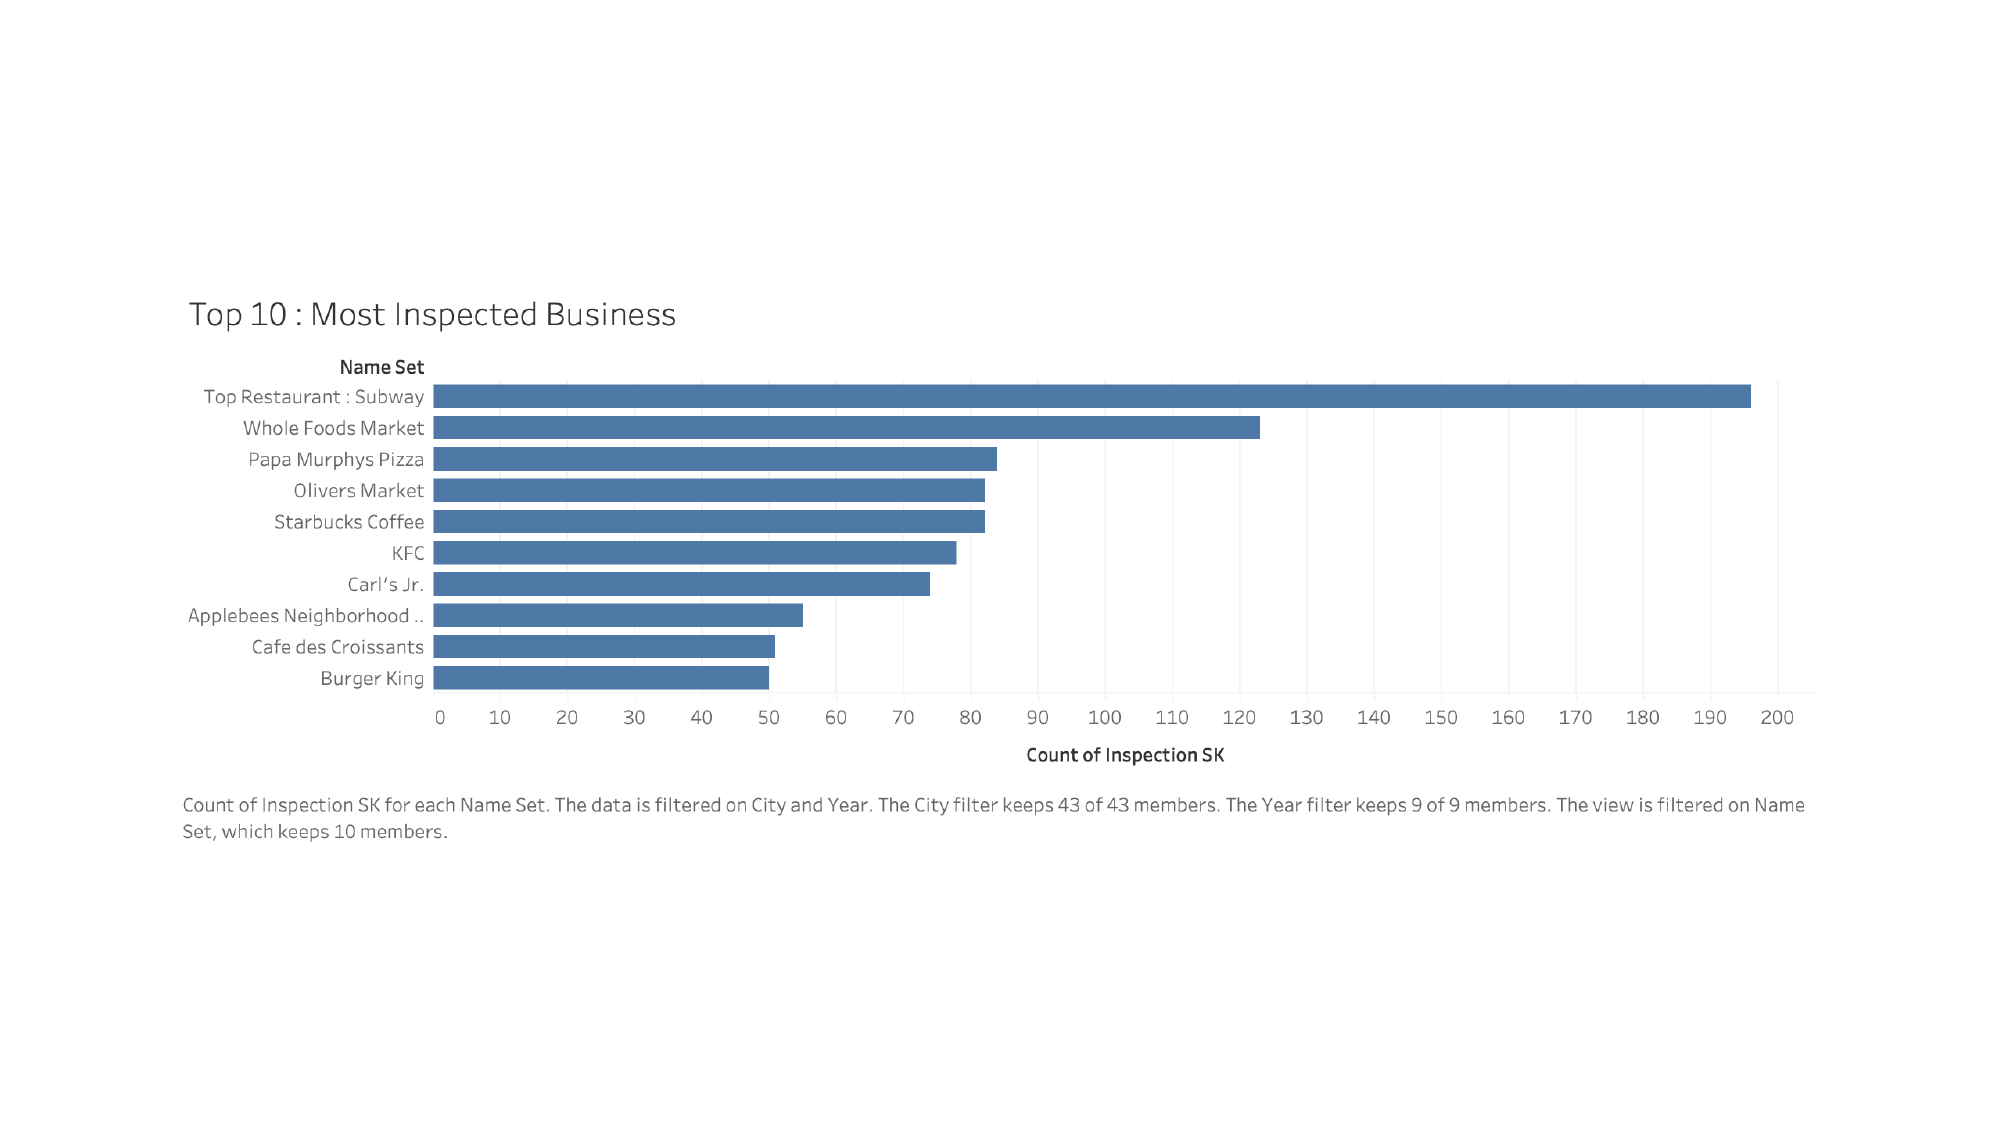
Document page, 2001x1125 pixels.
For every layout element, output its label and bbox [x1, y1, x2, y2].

picture [182, 281, 1818, 844]
